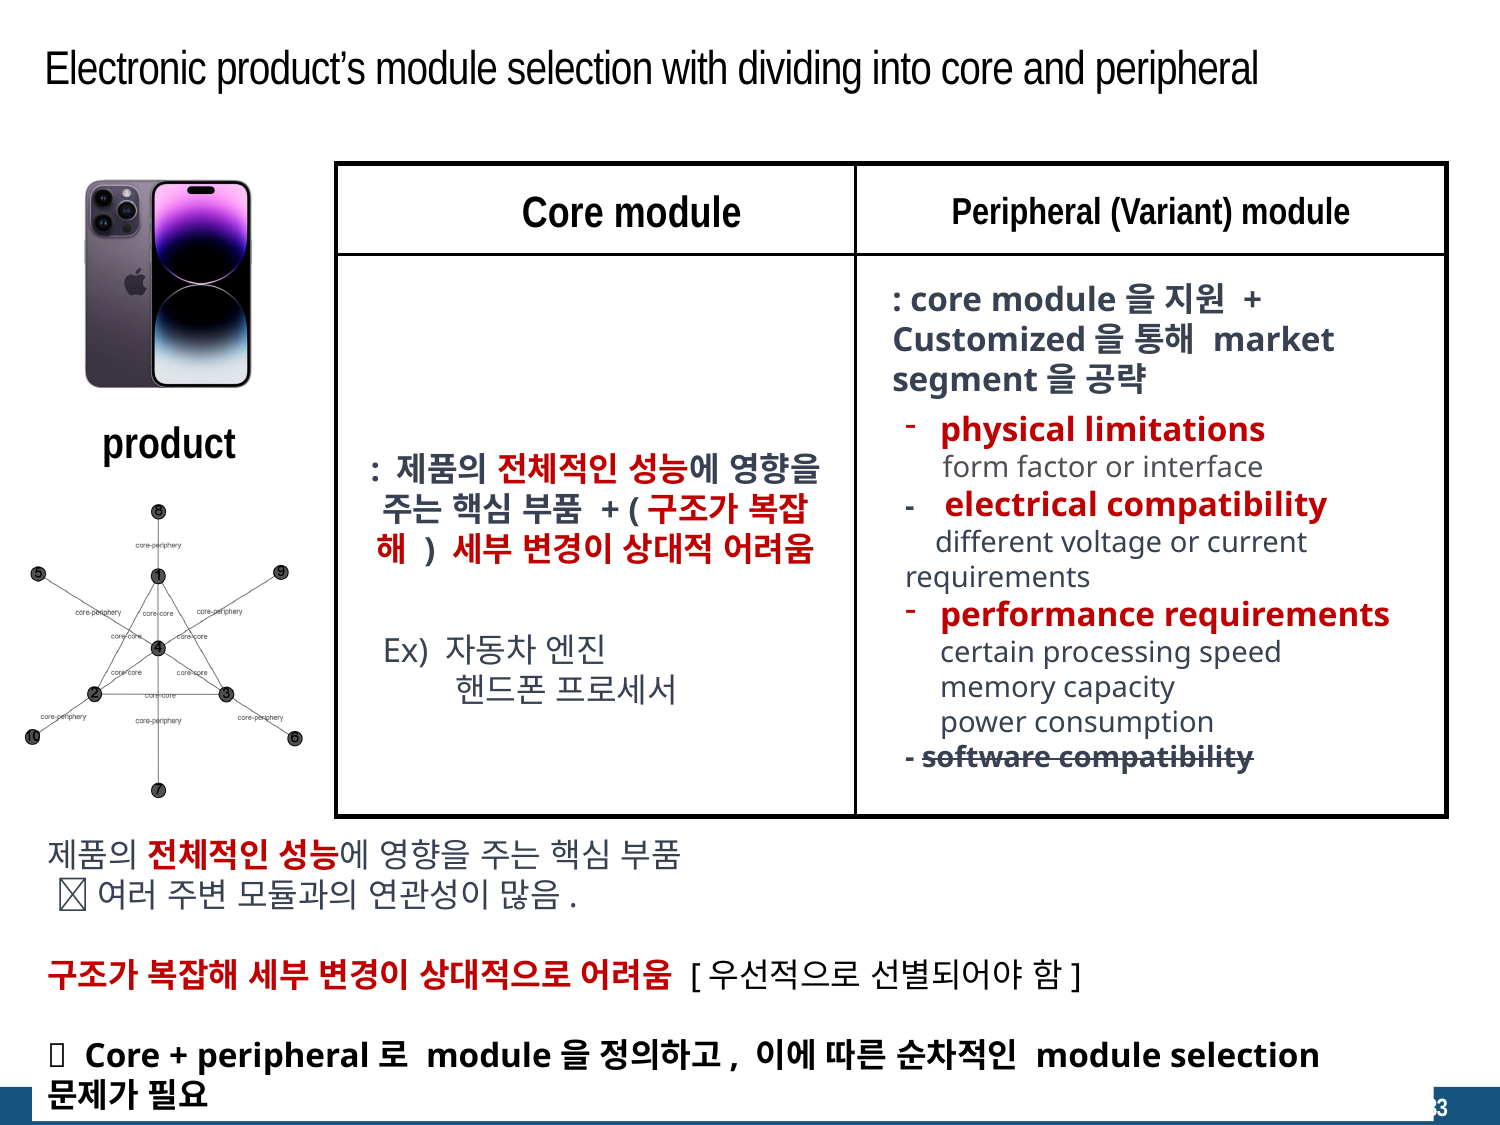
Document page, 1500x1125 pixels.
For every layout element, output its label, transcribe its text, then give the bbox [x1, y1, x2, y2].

picture [81, 176, 256, 389]
text_box Core module [407, 173, 854, 247]
text_box [335, 256, 855, 817]
text_box physical limitations form factor or interface - electrical compatibility different voltage or current requirements performance requirements certain processing speed memory capacity power consumption - software compatibility [890, 406, 1415, 781]
text_box : 제품의 전체적인 성능에 영향을 주는 핵심 부품 + (구조가 복잡해 ) 세부 변경이 상대적 어려움 [342, 440, 850, 575]
text_box [335, 162, 1447, 253]
text_box [857, 247, 1447, 254]
text_box [856, 256, 1447, 817]
text_box Ex) 자동차 엔진 핸드폰 프로세서 [367, 622, 831, 717]
text_box 제품의 전체적인 성능에 영향을 주는 핵심 부품  여러 주변 모듈과의 연관성이 많음. 구조가 복잡해 세부 변경이 상대적으로 어려움 [우선적으로 선별되어야 함]  Core + peripheral로 module을 정의하고, 이에 따른 순차적인 module selection 문제가 필요 [32, 826, 1434, 1122]
text_box Peripheral (Variant) module [856, 173, 1447, 247]
text_box product [13, 394, 324, 487]
picture [12, 493, 327, 809]
text_box Electronic product’s module selection with dividing into core and peripheral [29, 17, 1437, 115]
slide_number 33 [1125, 1086, 1464, 1125]
text_box : core module을 지원 + Customized을 통해 market segment을 공략 [877, 270, 1434, 406]
